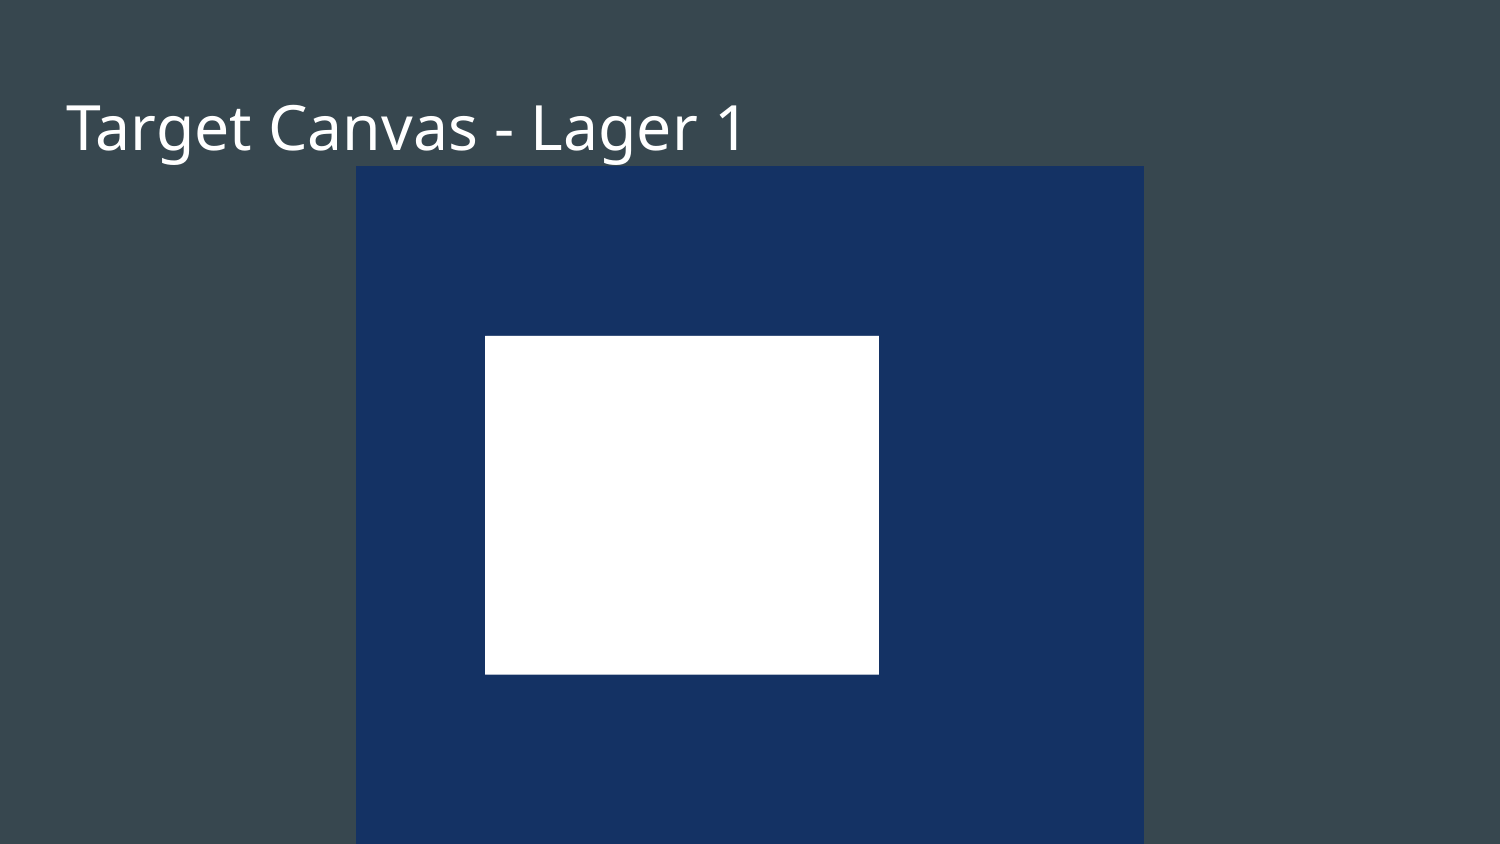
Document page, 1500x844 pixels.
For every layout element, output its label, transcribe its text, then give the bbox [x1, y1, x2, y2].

picture [355, 166, 1145, 844]
title Target Canvas - Lager 1 [51, 72, 1449, 167]
